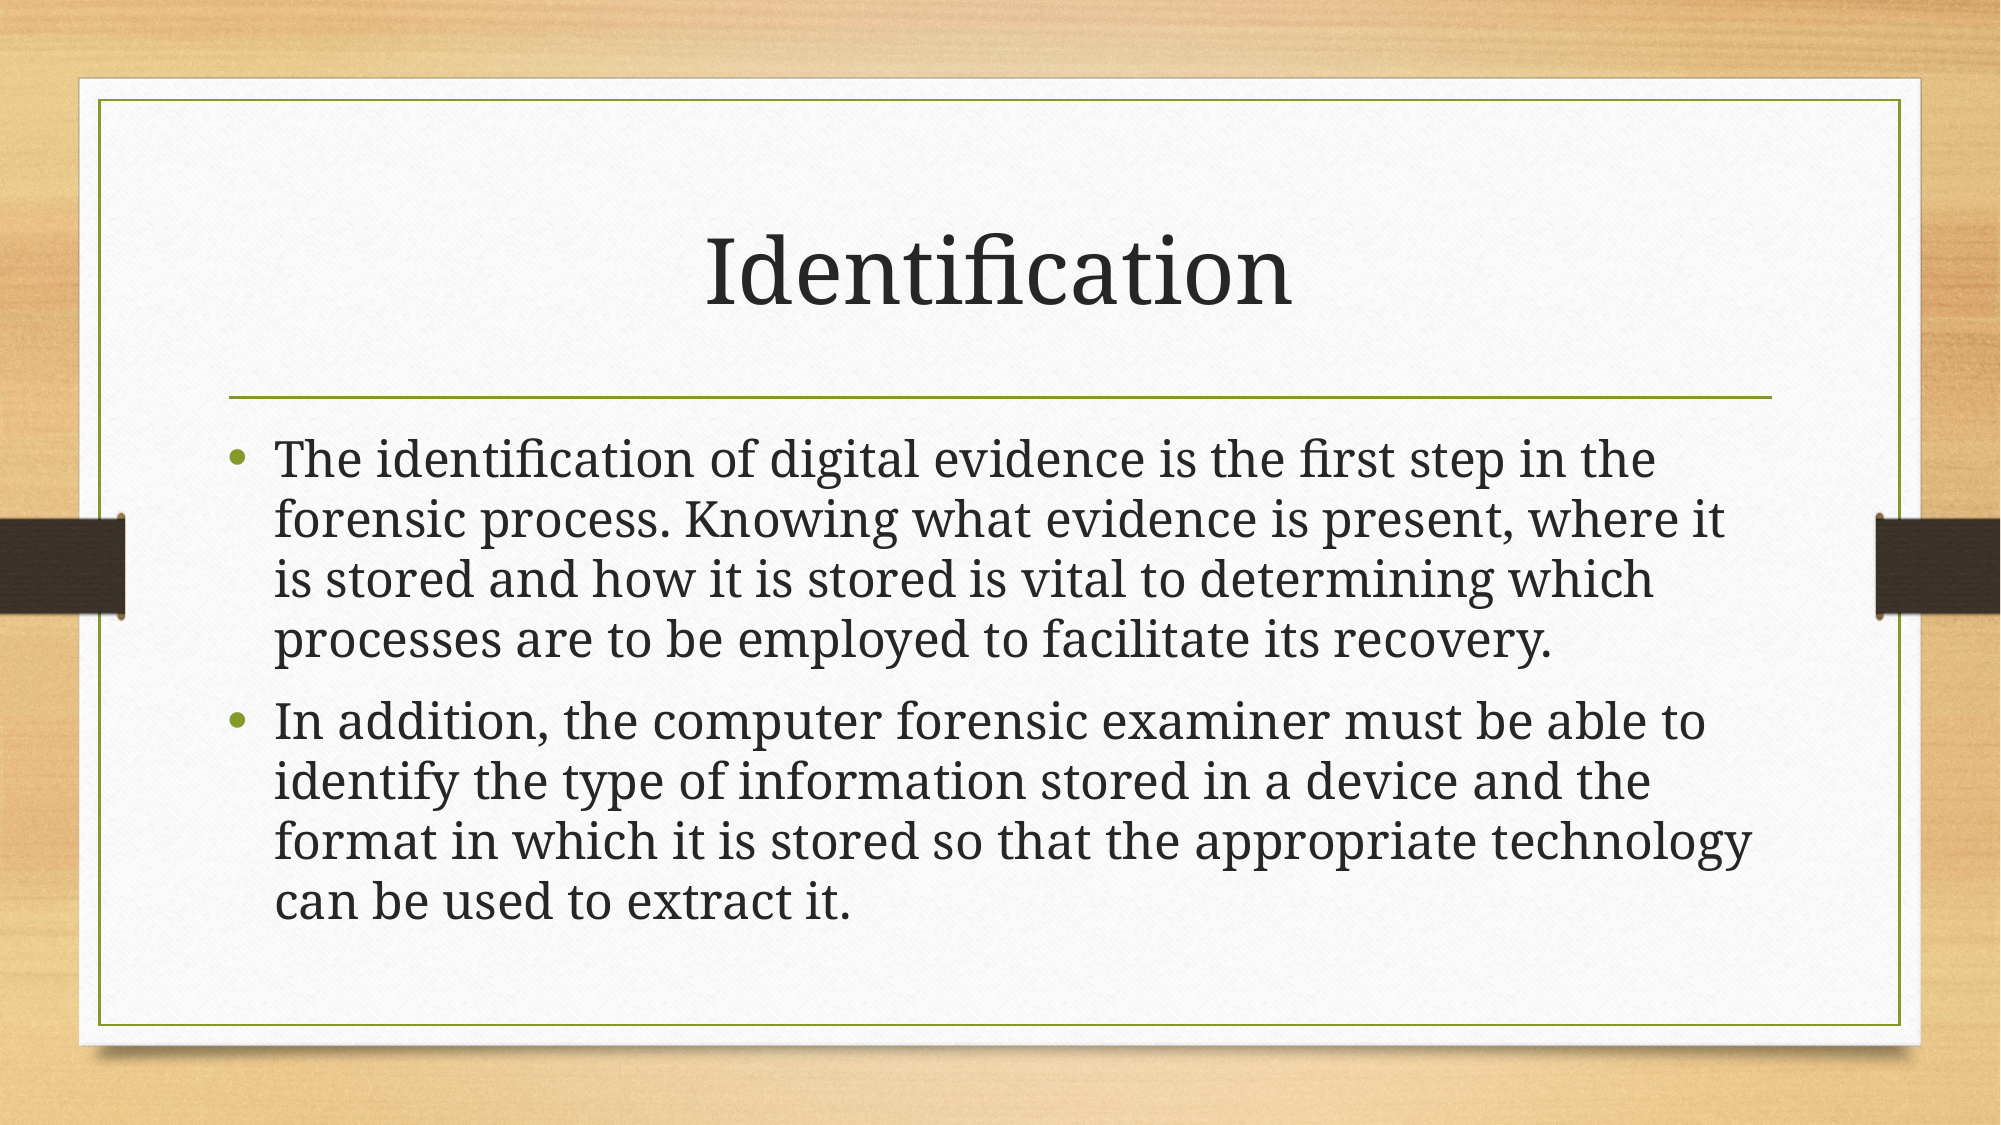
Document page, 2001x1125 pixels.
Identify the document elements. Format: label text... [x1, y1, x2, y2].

list The identification of digital evidence is the first step in the forensic process. Knowing what evidence is present, where it is stored and how it is stored is vital to determining which processes are to be employed to facilitate its recovery. In addition, the computer forensic examiner must be able to identify the type of information stored in a device and the format in which it is stored so that the appropriate technology can be used to extract it. [212, 419, 1788, 964]
title Identification [212, 161, 1788, 375]
picture [0, 0, 2001, 1125]
